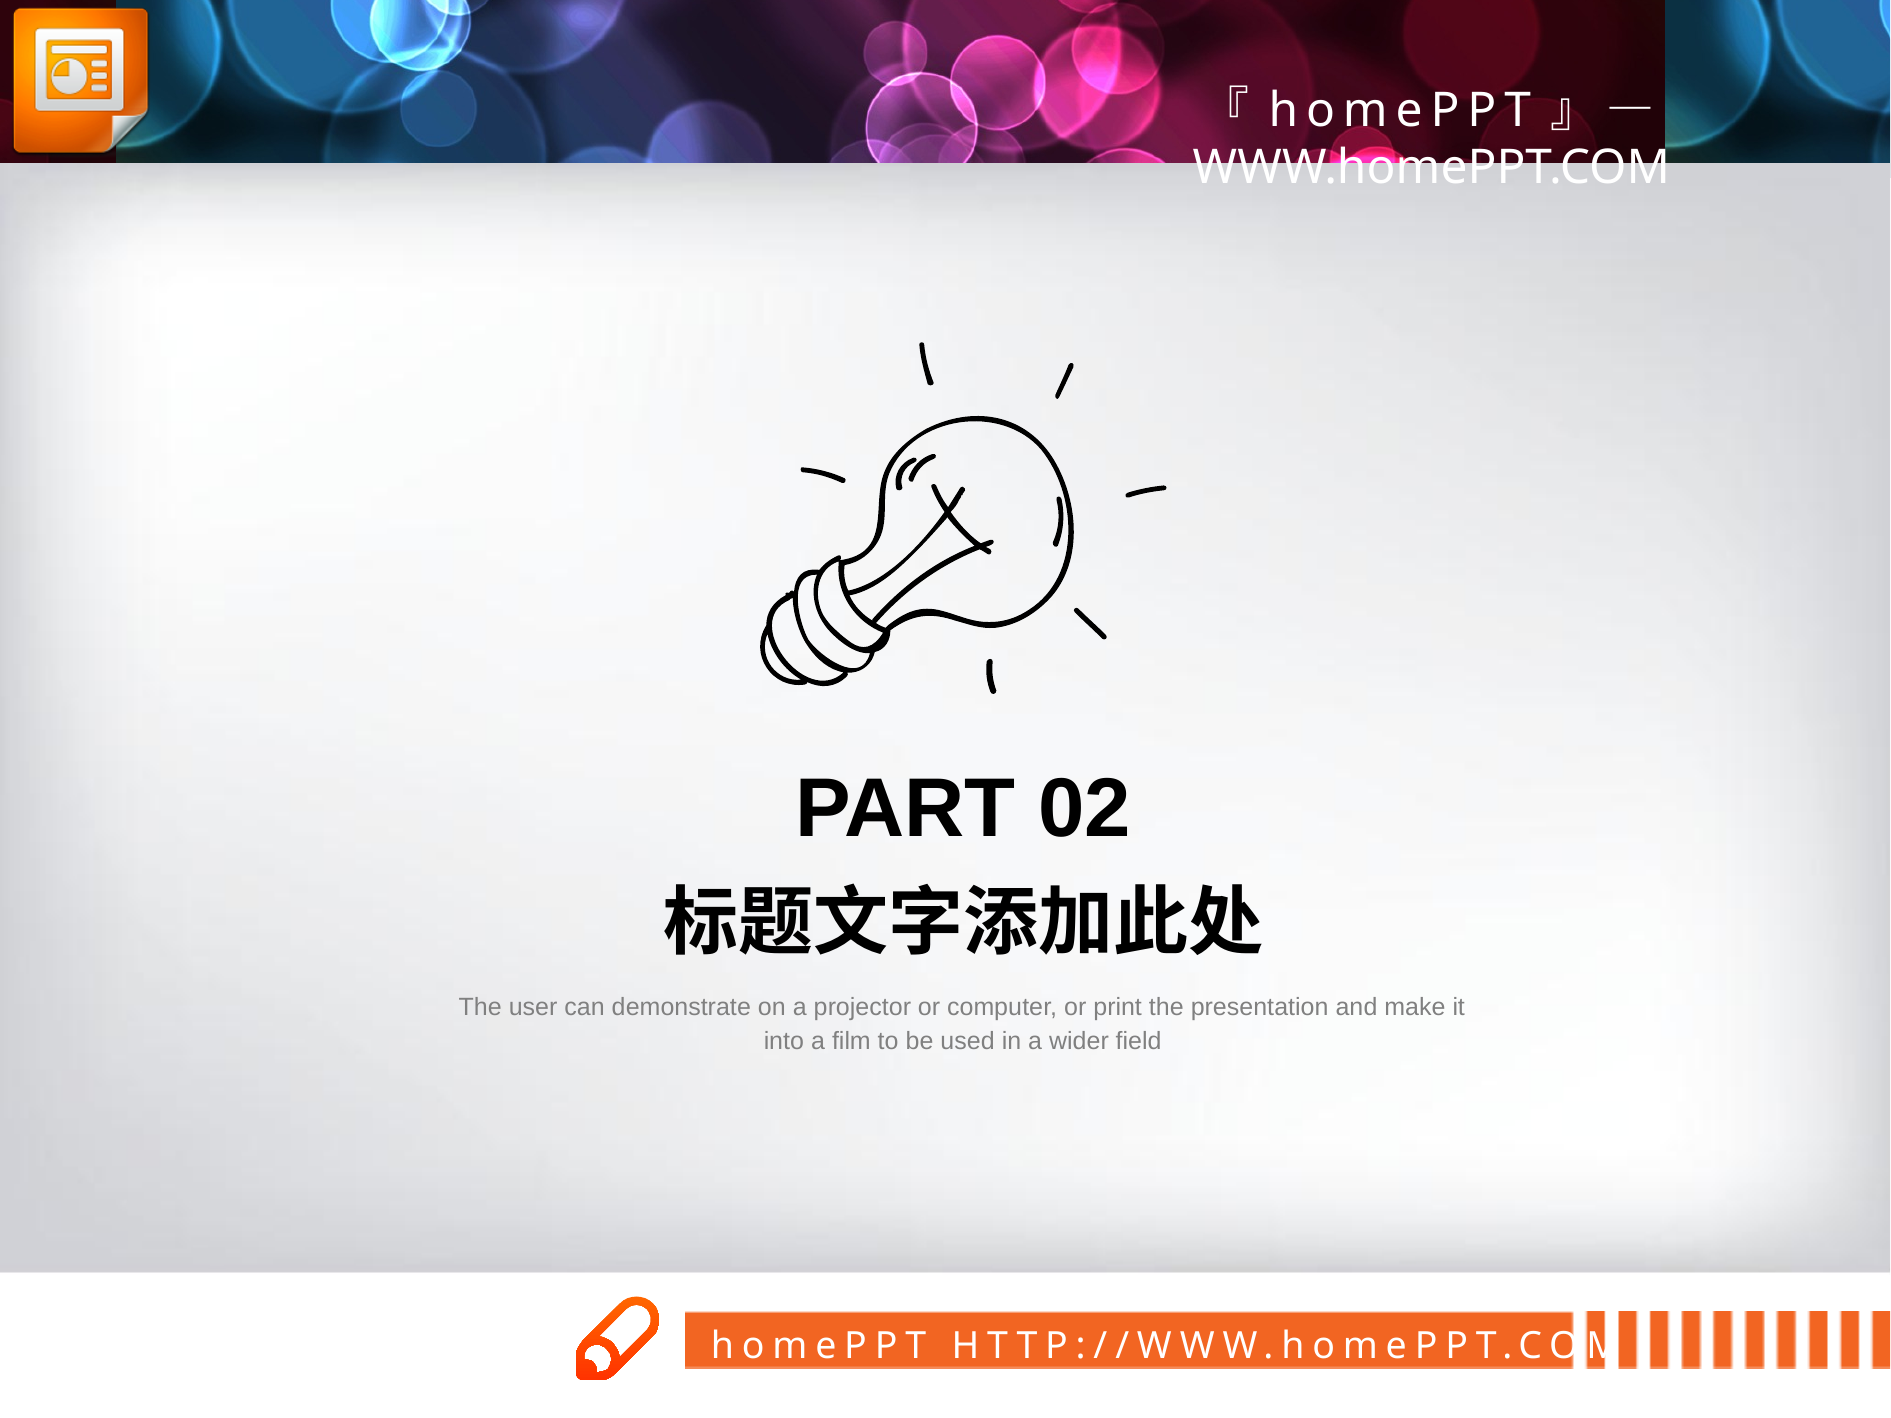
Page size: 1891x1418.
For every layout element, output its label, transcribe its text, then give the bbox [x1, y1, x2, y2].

picture [685, 1311, 1891, 1369]
picture [0, 0, 1891, 1275]
text_box The user can demonstrate on a projector or computer, or print the presentation and make it into a film to be used in a wider field [437, 978, 1490, 1062]
text_box 标题文字添加此处 [608, 861, 1318, 971]
text_box PART 02 [608, 725, 1318, 861]
